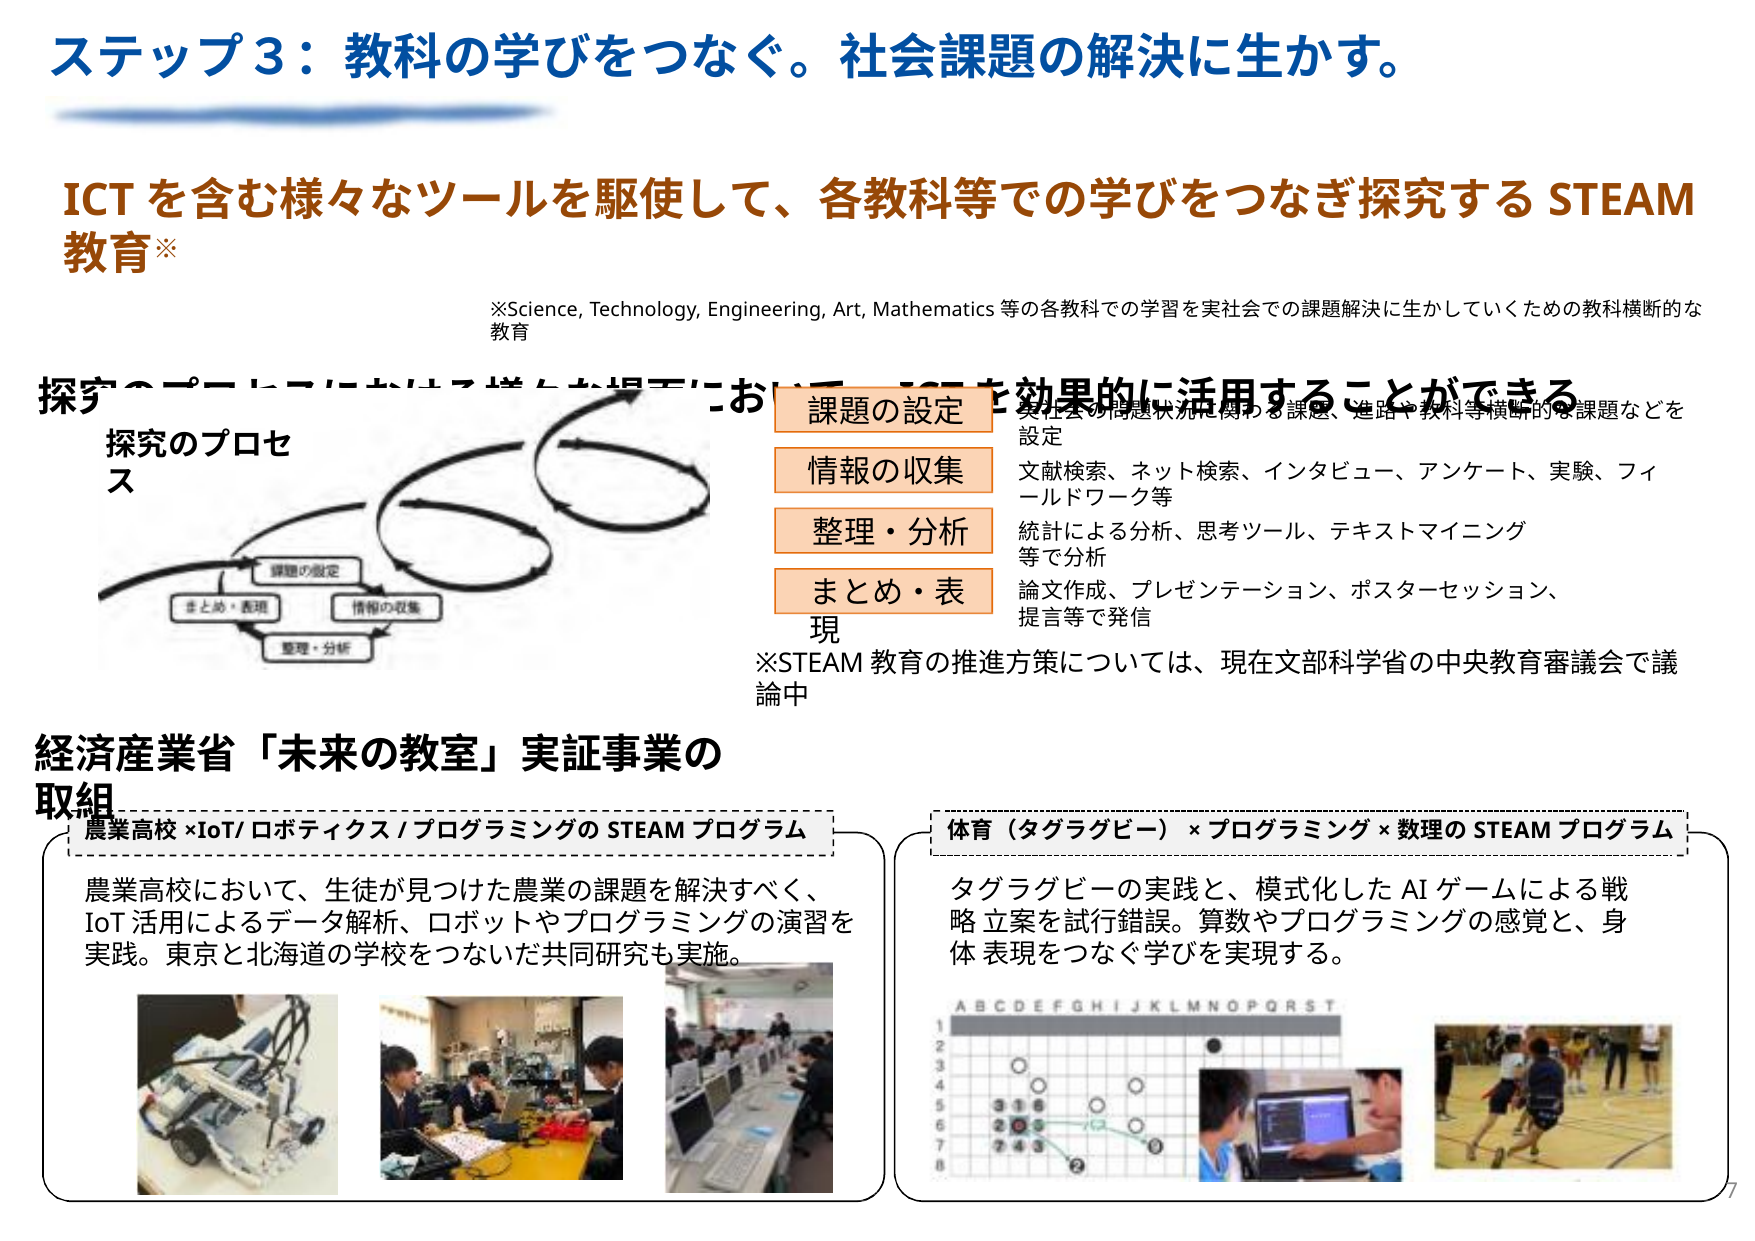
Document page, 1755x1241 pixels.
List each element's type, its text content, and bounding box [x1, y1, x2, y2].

title ステップ３：教科の学びをつなぐ。社会課題の解決に生かす。 [44, 22, 1436, 168]
text_box 統計による分析、思考ツール、テキストマイニング等で分析 [1016, 515, 1530, 571]
text_box 実社会の問題状況に関わる課題、進路や教科等横断的な課題などを設定 [1016, 394, 1693, 450]
text_box ICTを含む様々なツールを駆使して、各教科等での学びをつなぎ探究するSTEAM教育※ ※Science, Technology, Engineering, Art, Mathematics等の各教科での学習を実社会での課題解決に生かしていくための教科横断的な教育 探究のプロセスにおける様々な場面において、ICTを効果的に活用することができる [33, 168, 1714, 421]
picture [914, 983, 1704, 1182]
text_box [774, 567, 994, 615]
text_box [893, 809, 1730, 1203]
text_box 文献検索、ネット検索、インタビュー、アンケート、実験、フィールドワーク等 [1016, 454, 1661, 510]
slide_number 6 [1719, 1180, 1745, 1241]
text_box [41, 809, 886, 1203]
text_box 経済産業省「未来の教室」実証事業の取組 [32, 725, 760, 825]
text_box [774, 446, 994, 494]
picture [45, 95, 568, 137]
text_box まとめ・表現 [774, 622, 993, 642]
picture [135, 993, 338, 1195]
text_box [774, 507, 994, 554]
text_box ※STEAM教育の推進方策については、現在文部科学省の中央教育審議会で議論中 [753, 642, 1691, 710]
picture [98, 388, 710, 670]
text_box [774, 386, 994, 433]
text_box 論文作成、プレゼンテーション、ポスターセッション、提言等で発信 [1016, 574, 1585, 630]
